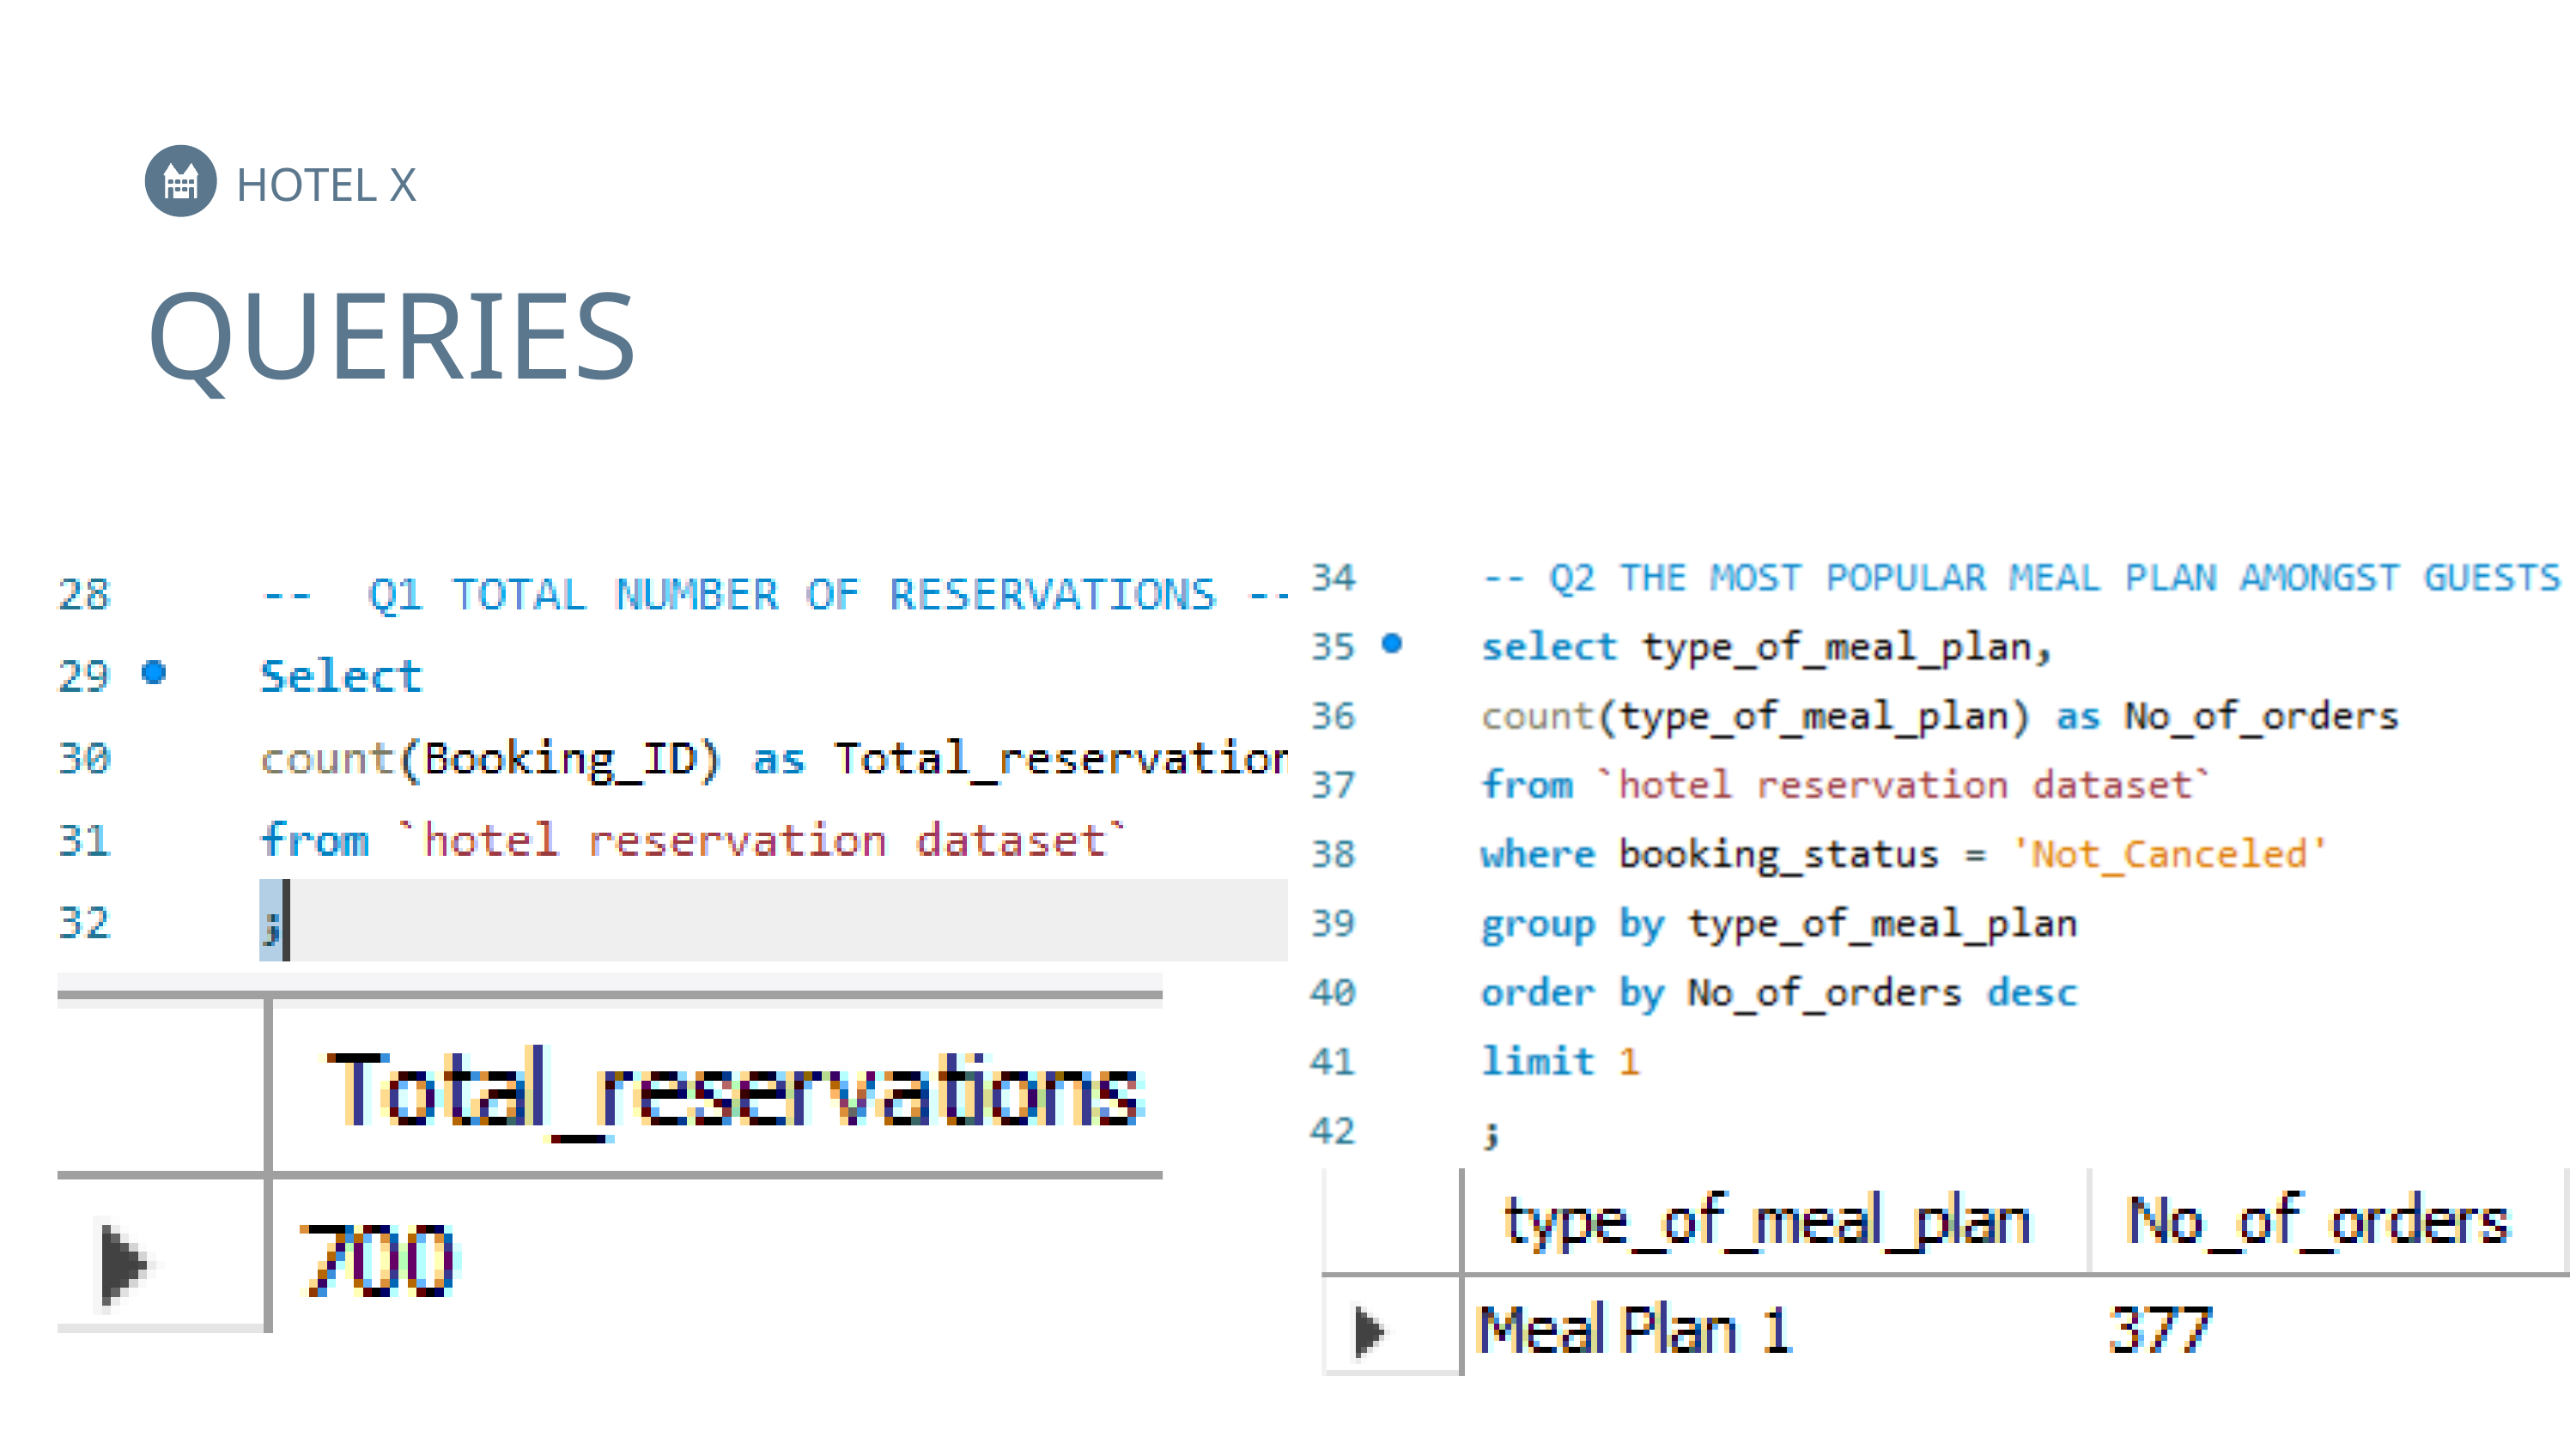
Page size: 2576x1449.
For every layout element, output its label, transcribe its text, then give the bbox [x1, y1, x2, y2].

text_box [1287, 555, 2576, 1161]
text_box [1321, 1168, 2576, 1440]
text_box HOTEL X [235, 147, 617, 211]
text_box QUERIES [144, 262, 1076, 403]
text_box [58, 973, 1163, 1405]
text_box [37, 555, 1287, 973]
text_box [144, 144, 217, 217]
